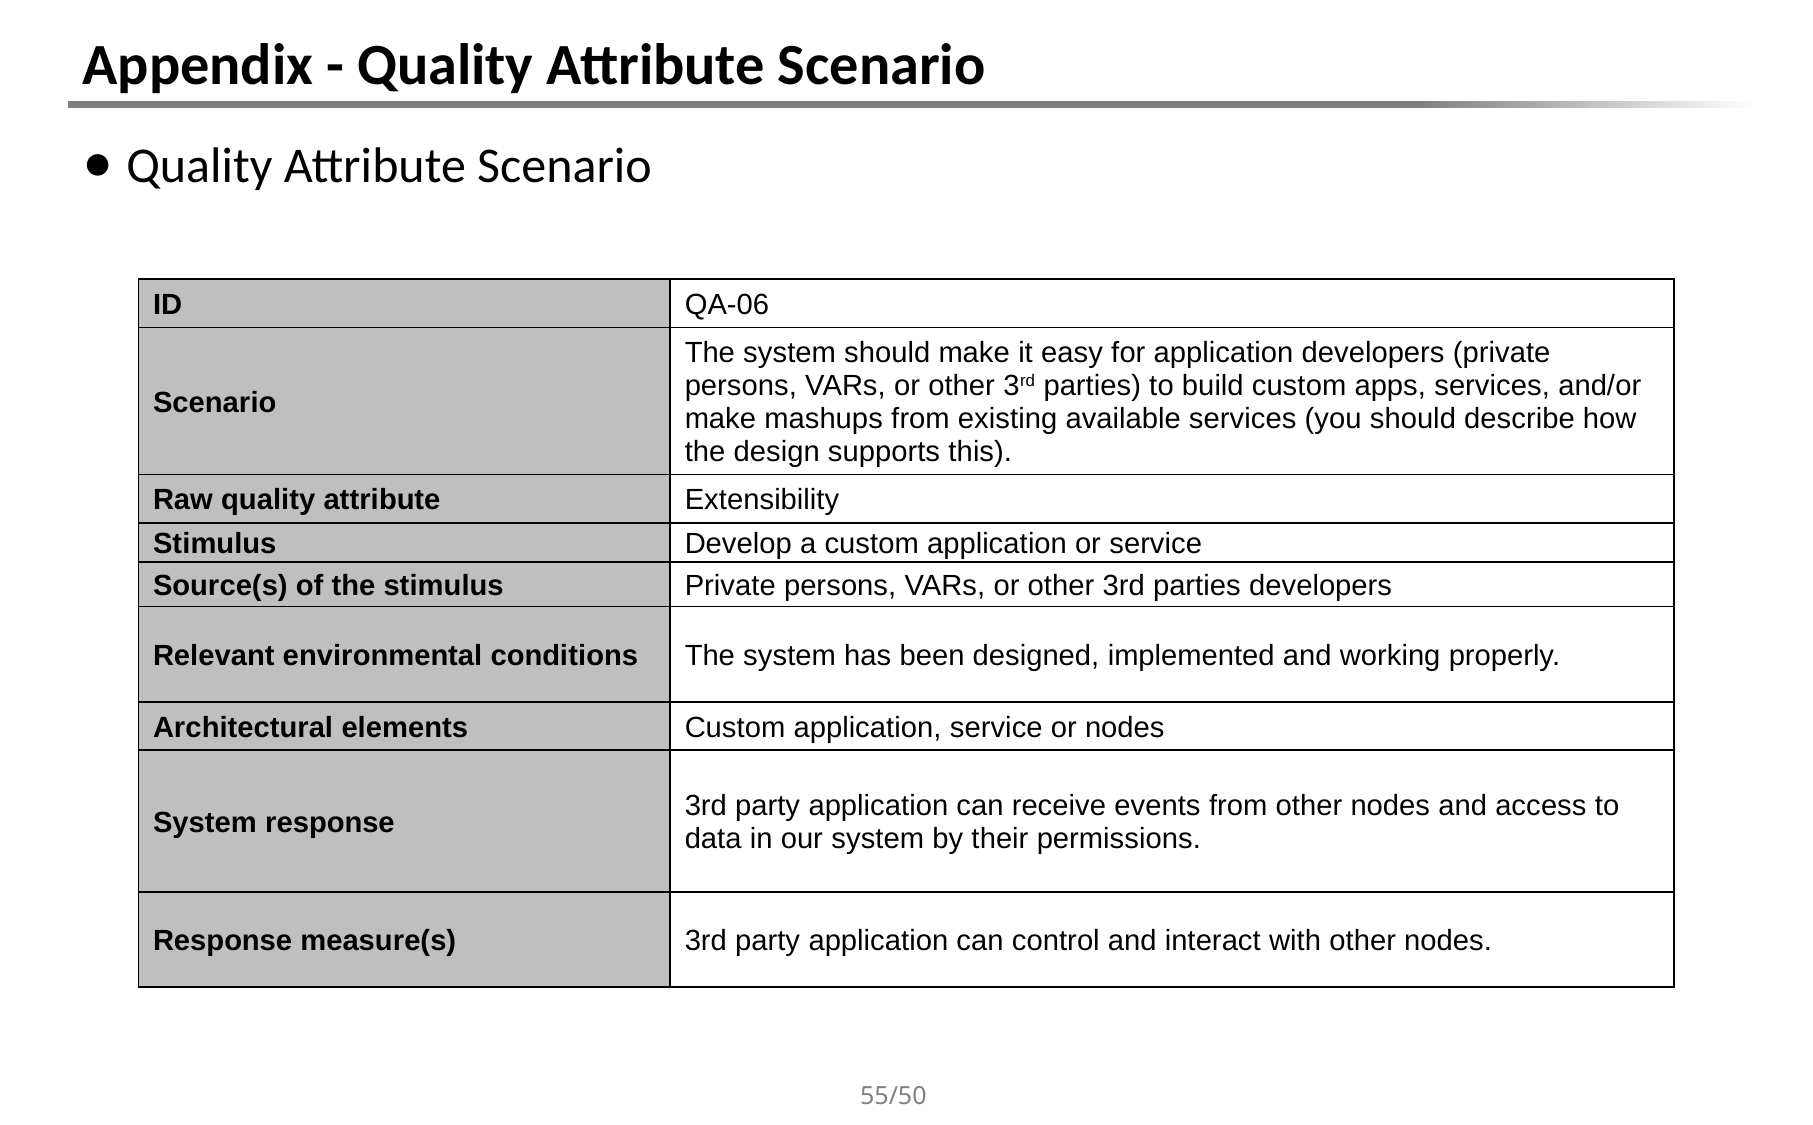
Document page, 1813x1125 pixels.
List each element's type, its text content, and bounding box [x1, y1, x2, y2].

table_cell The system has been designed, implemented and working properly. [671, 607, 1673, 701]
table_cell System response [139, 751, 669, 891]
table_cell Response measure(s) [139, 893, 669, 986]
table_cell Extensibility [671, 475, 1673, 522]
table_cell Relevant environmental conditions [139, 607, 669, 701]
table_cell Private persons, VARs, or other 3rd parties developers [671, 563, 1673, 606]
table_cell 3rd party application can control and interact with other nodes. [671, 893, 1673, 986]
list Quality Attribute Scenario [67, 124, 1757, 1072]
table_cell The system should make it easy for application developers (private persons, VARs, or other 3rd parties) to build custom apps, services, and/or make mashups from existing available services (you should describe how the design supports this). [671, 328, 1673, 474]
title Appendix - Quality Attribute Scenario [67, 20, 1757, 101]
table_header ID [139, 280, 669, 327]
table_cell Stimulus [139, 524, 669, 561]
table_header QA-06 [671, 280, 1673, 327]
table_cell Develop a custom application or service [671, 524, 1673, 561]
table_cell Custom application, service or nodes [671, 703, 1673, 749]
table_cell Scenario [139, 328, 669, 474]
table_cell Raw quality attribute [139, 475, 669, 522]
table_cell 3rd party application can receive events from other nodes and access to data in our system by their permissions. [671, 751, 1673, 891]
table_cell Source(s) of the stimulus [139, 563, 669, 606]
table_cell Architectural elements [139, 703, 669, 749]
slide_number 55/50 [811, 1078, 975, 1115]
